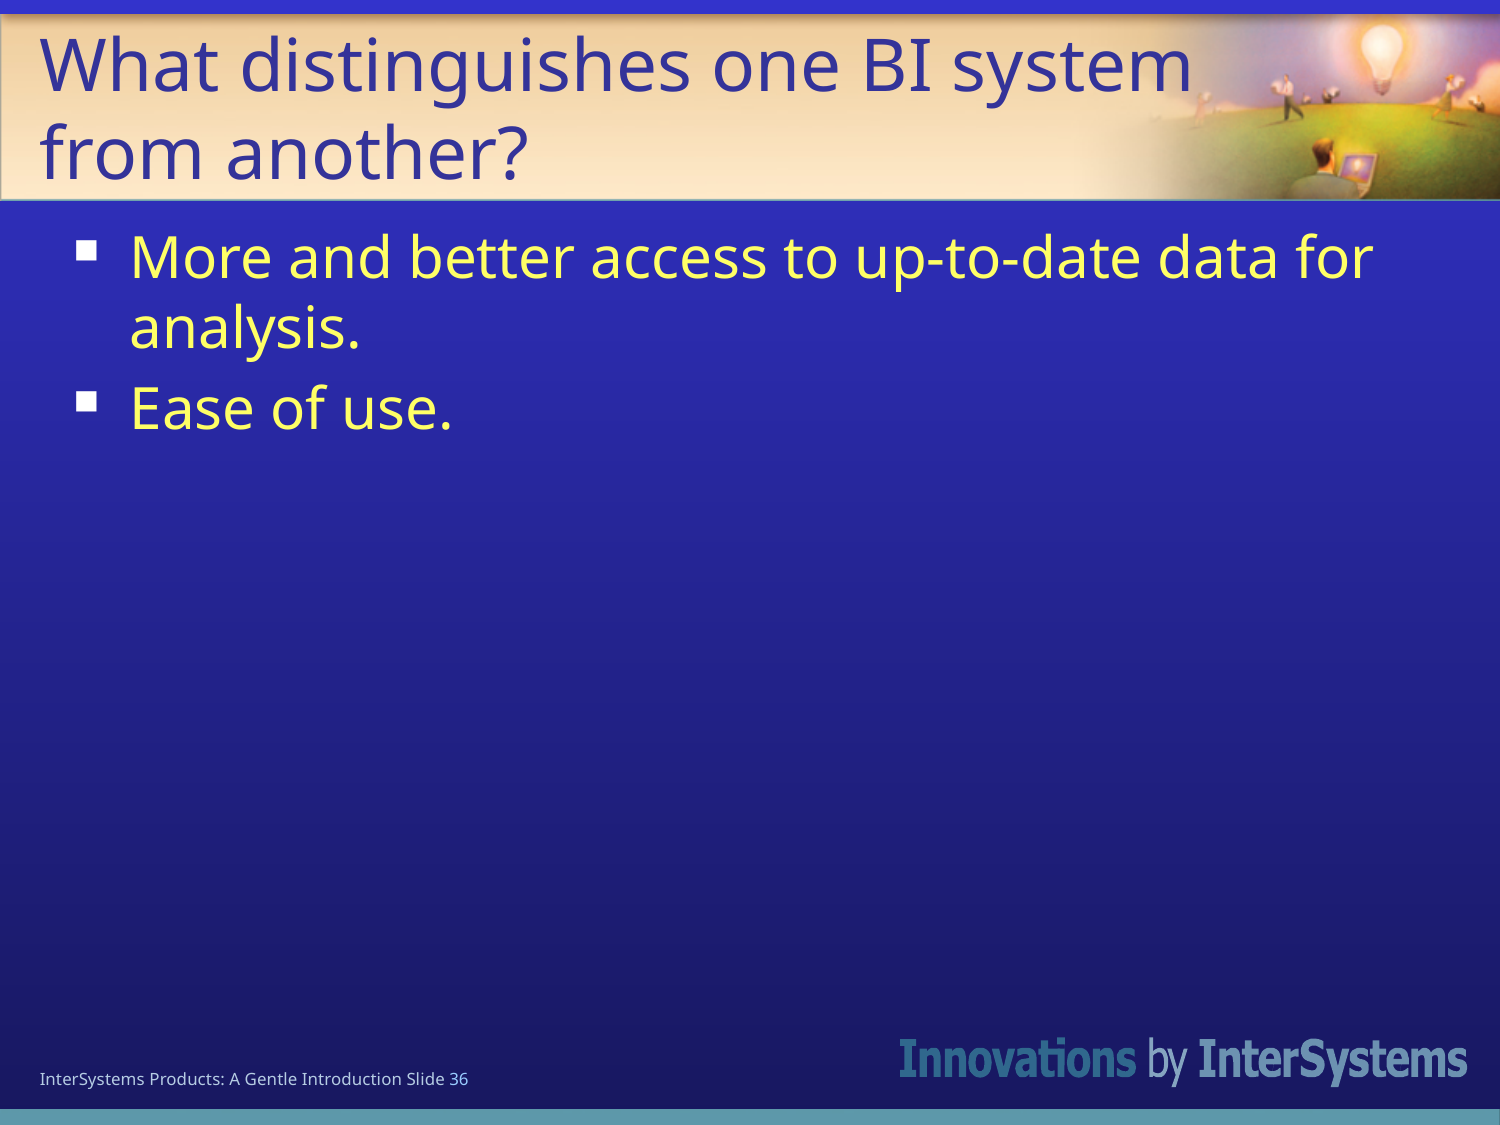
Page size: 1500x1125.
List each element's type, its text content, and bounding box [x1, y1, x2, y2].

picture [0, 14, 1500, 201]
title What distinguishes one BI system from another? [24, 62, 1240, 238]
picture [0, 1109, 1500, 1125]
list More and better access to up-to-date data for analysis. Ease of use. [58, 212, 1425, 988]
